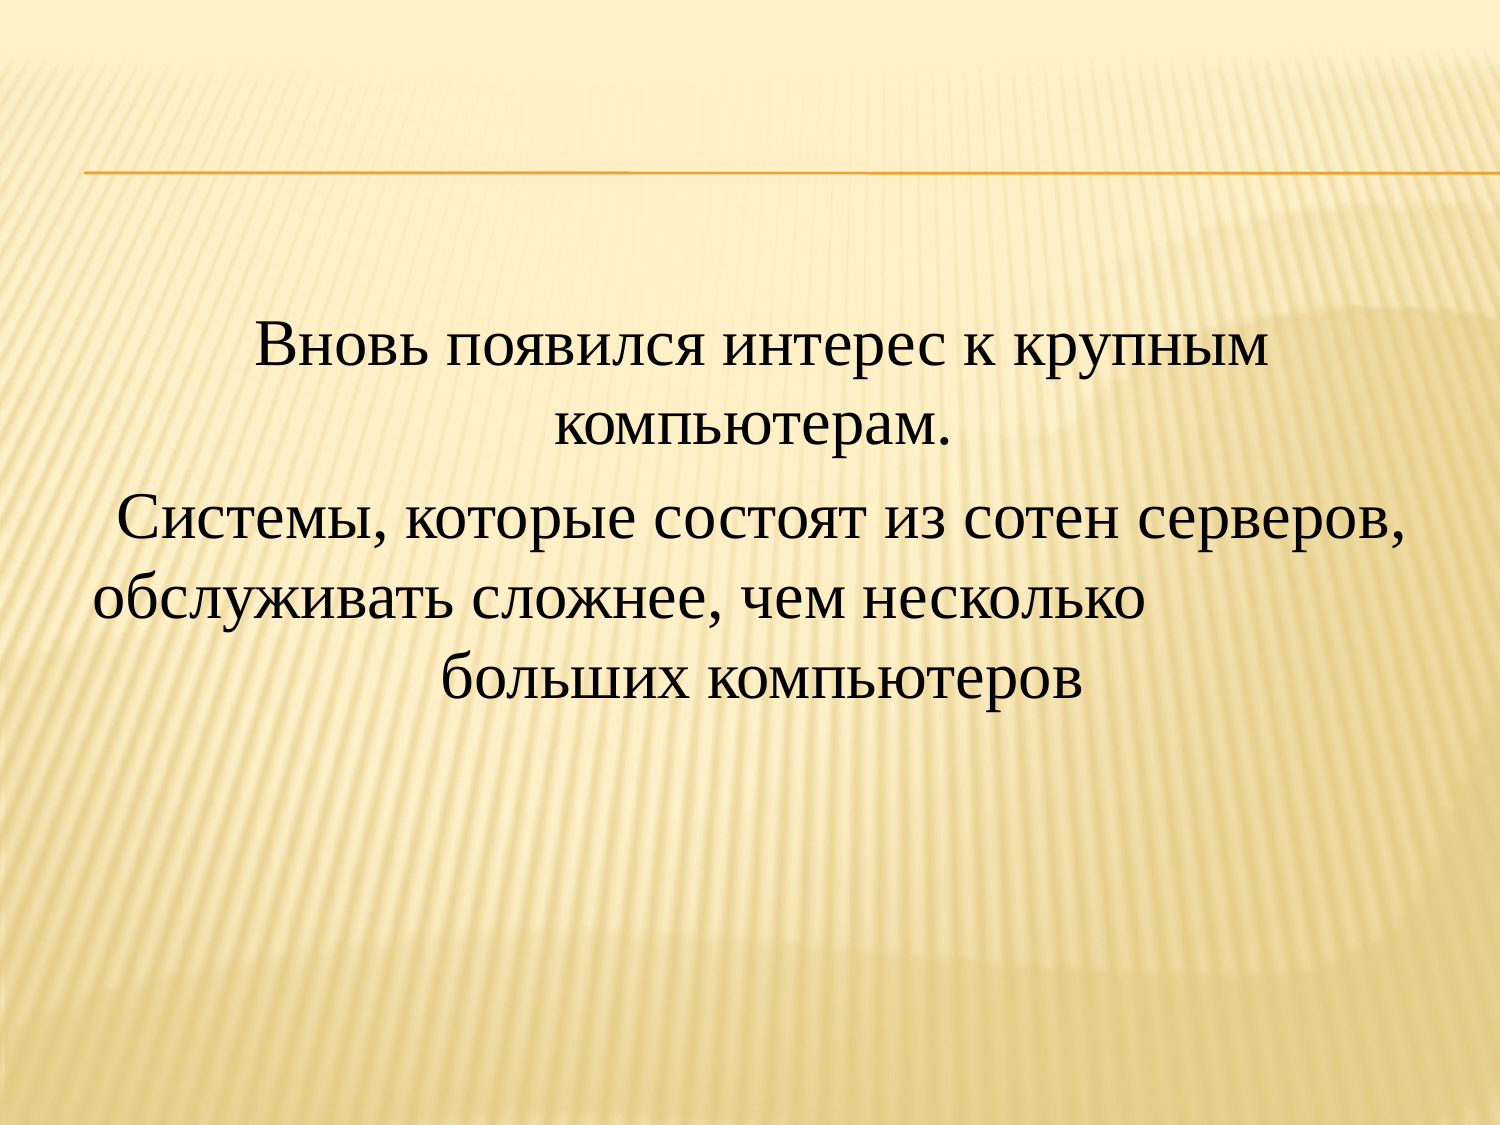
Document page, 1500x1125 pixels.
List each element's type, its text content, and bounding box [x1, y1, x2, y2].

list Вновь появился интерес к крупным компьютерам. Системы, которые состоят из сотен серверов, обслуживать сложнее, чем несколько больших компьютеров [50, 290, 1475, 998]
